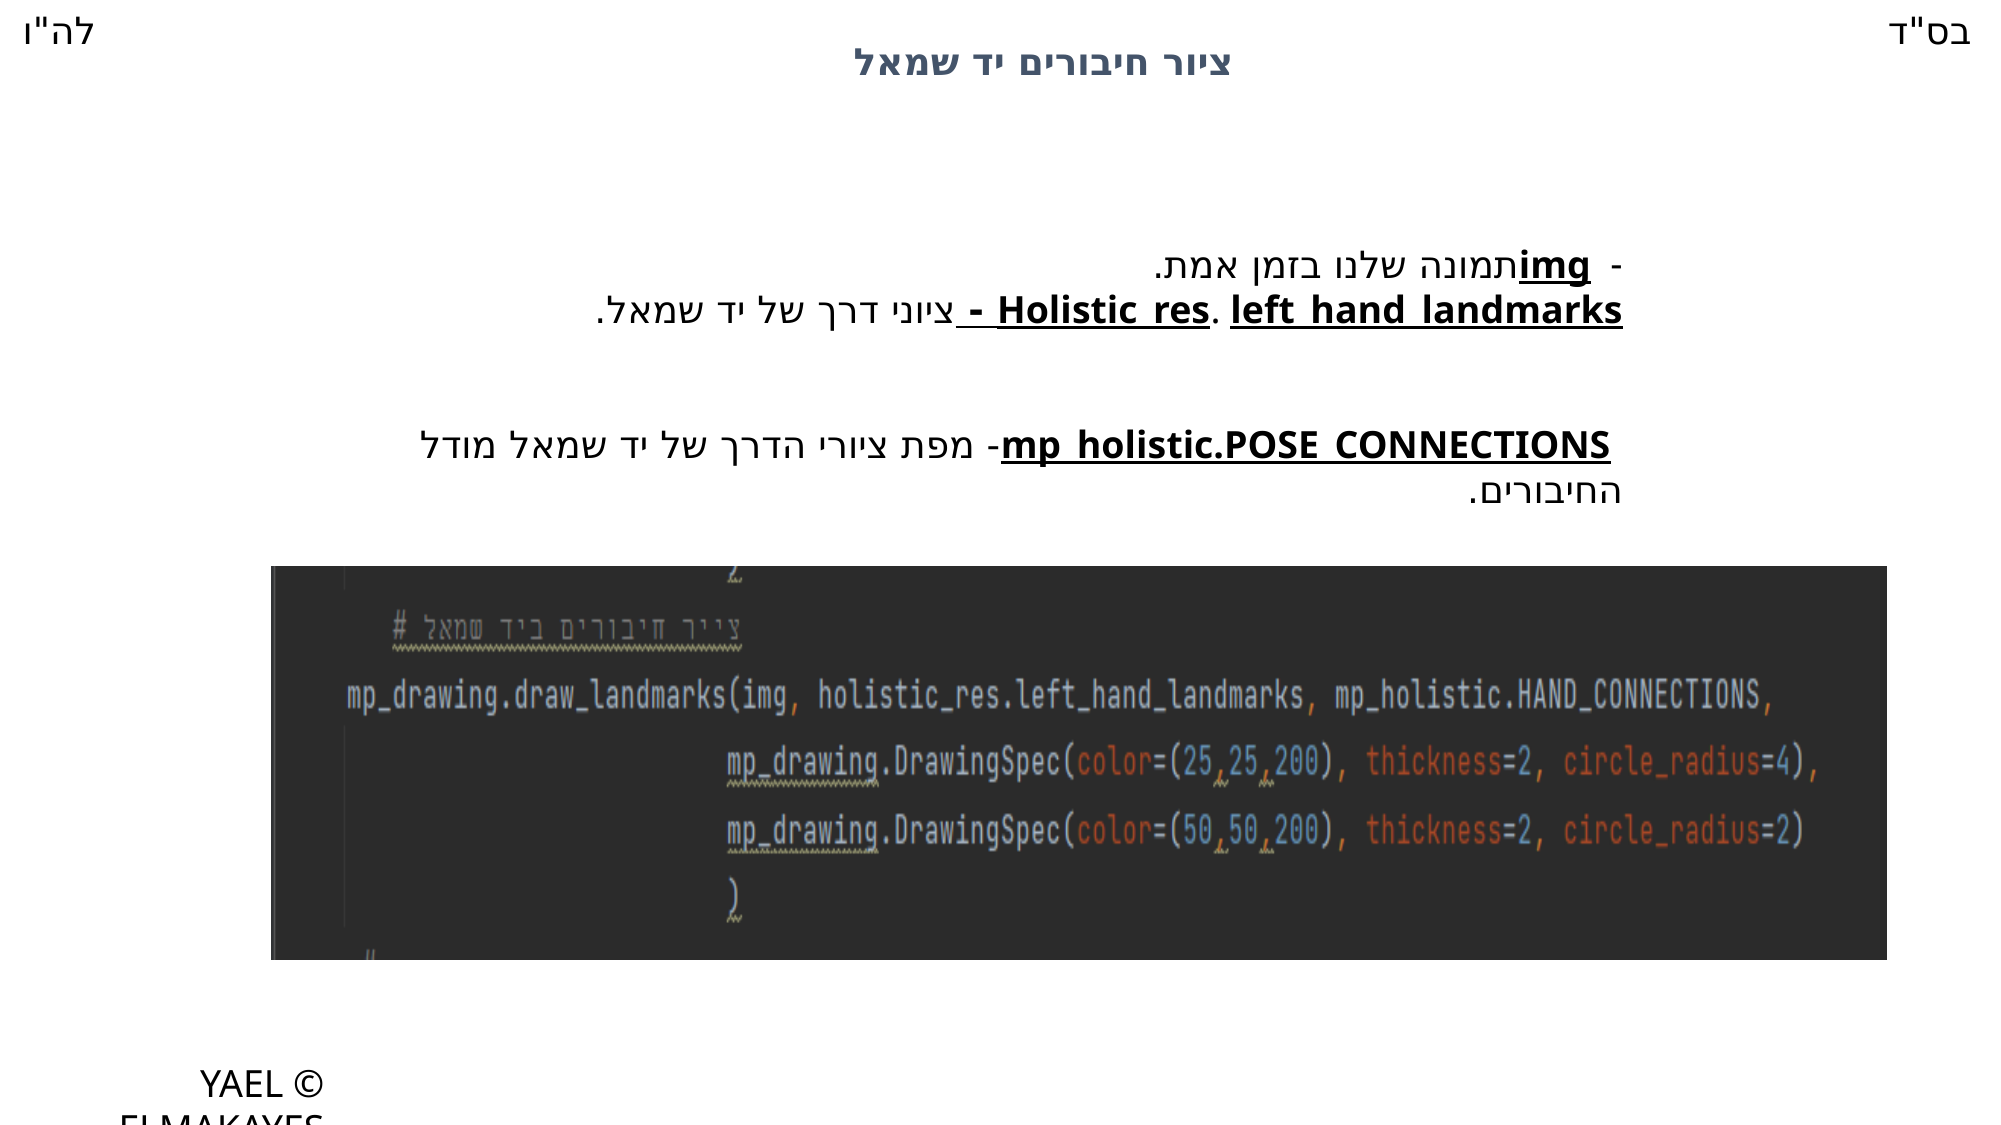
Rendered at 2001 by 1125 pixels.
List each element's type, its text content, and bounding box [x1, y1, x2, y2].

text_box © YAEL ELMAKAYES [0, 1052, 340, 1125]
picture [271, 566, 1887, 960]
text_box לה"ו [0, 0, 111, 60]
text_box בס"ד [1860, 0, 1987, 60]
text_box ציור חיבורים יד שמאל [805, 30, 1249, 90]
text_box - imgתמונה שלנו בזמן אמת. Holistic_res. left_hand_landmarks - ציוני דרך של יד שמאל. mp_holistic.POSE_CONNECTIONS- מפת ציורי הדרך של יד שמאל מודל החיבורים. [313, 233, 1638, 566]
